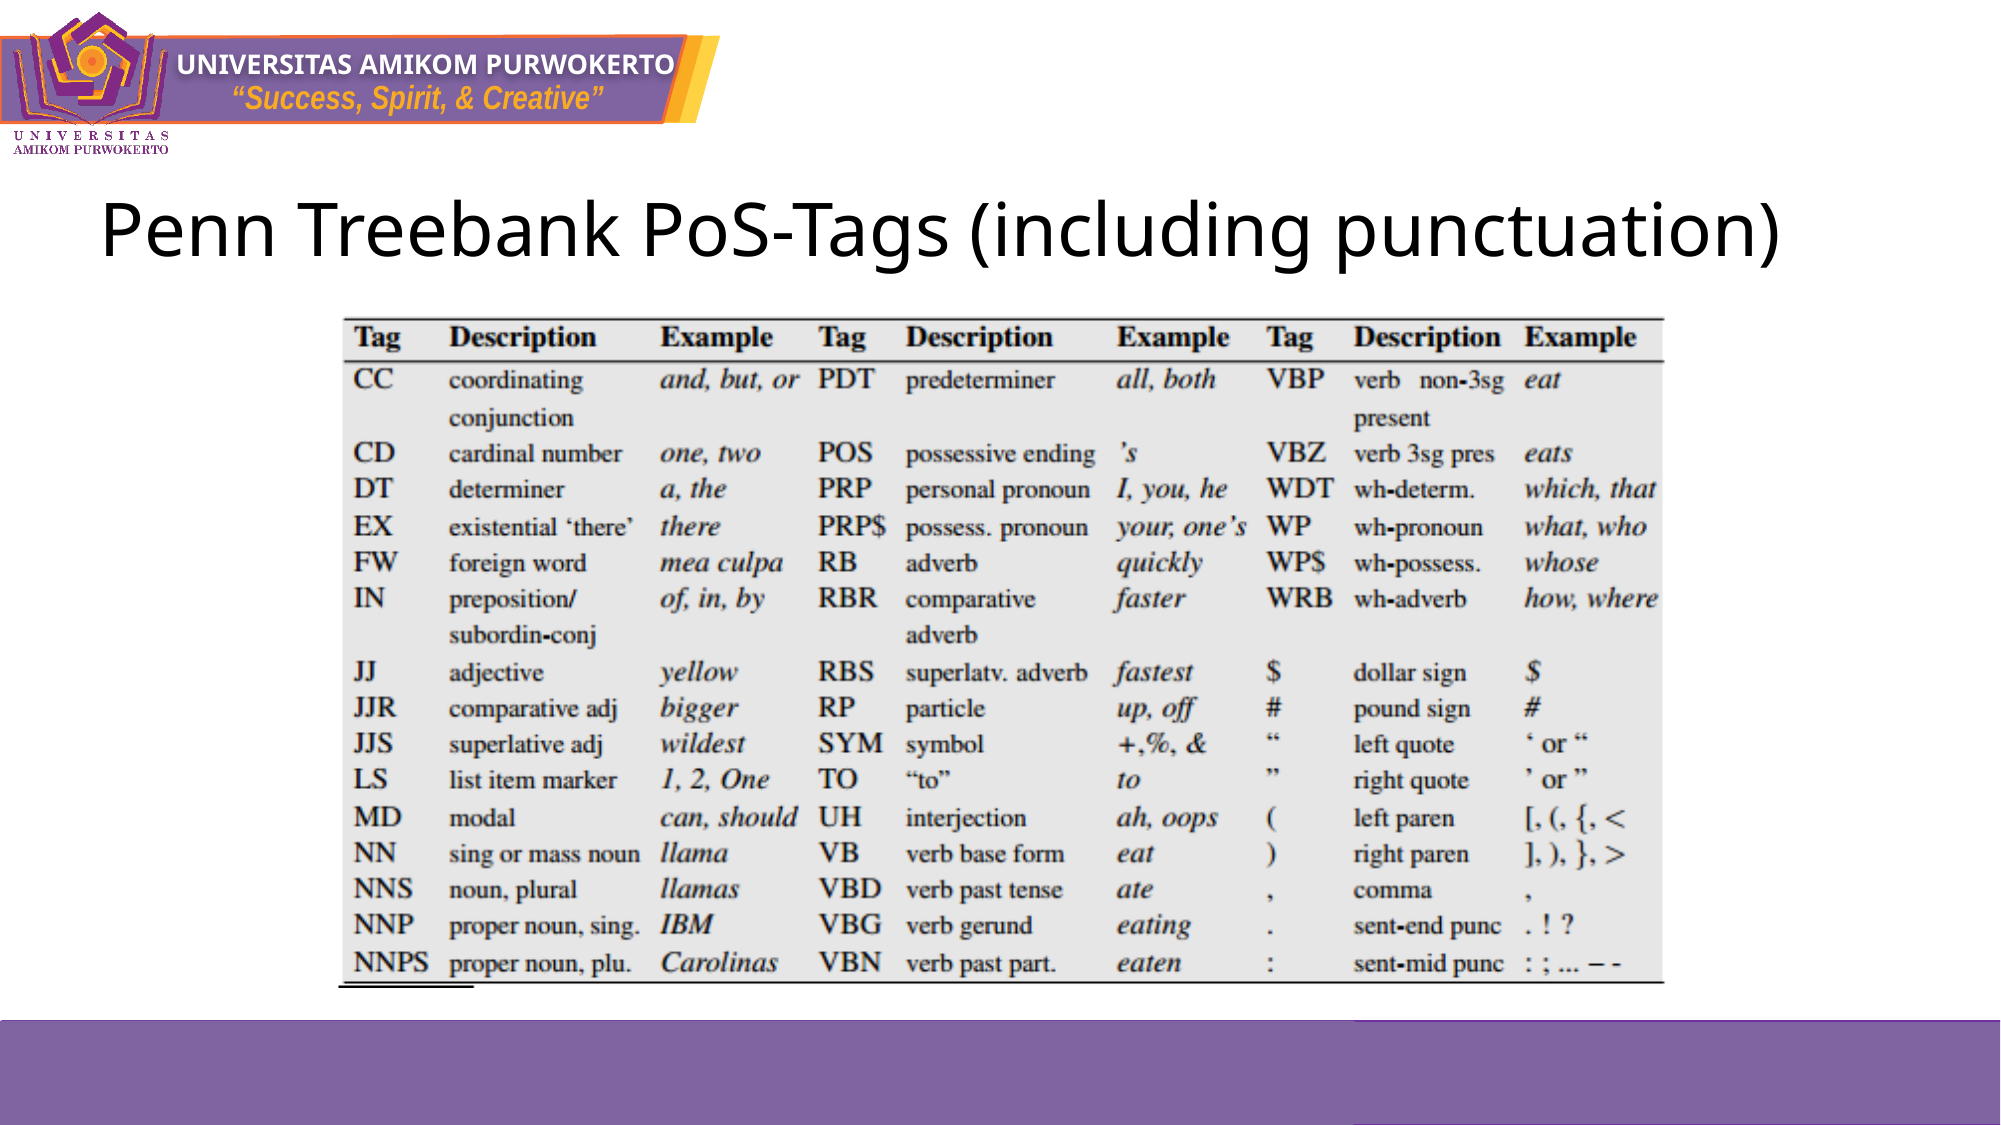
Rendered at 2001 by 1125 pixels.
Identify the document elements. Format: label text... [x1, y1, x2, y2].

picture [335, 305, 1669, 988]
title Penn Treebank PoS-Tags (including punctuation) [84, 159, 1920, 306]
picture [13, 12, 168, 154]
